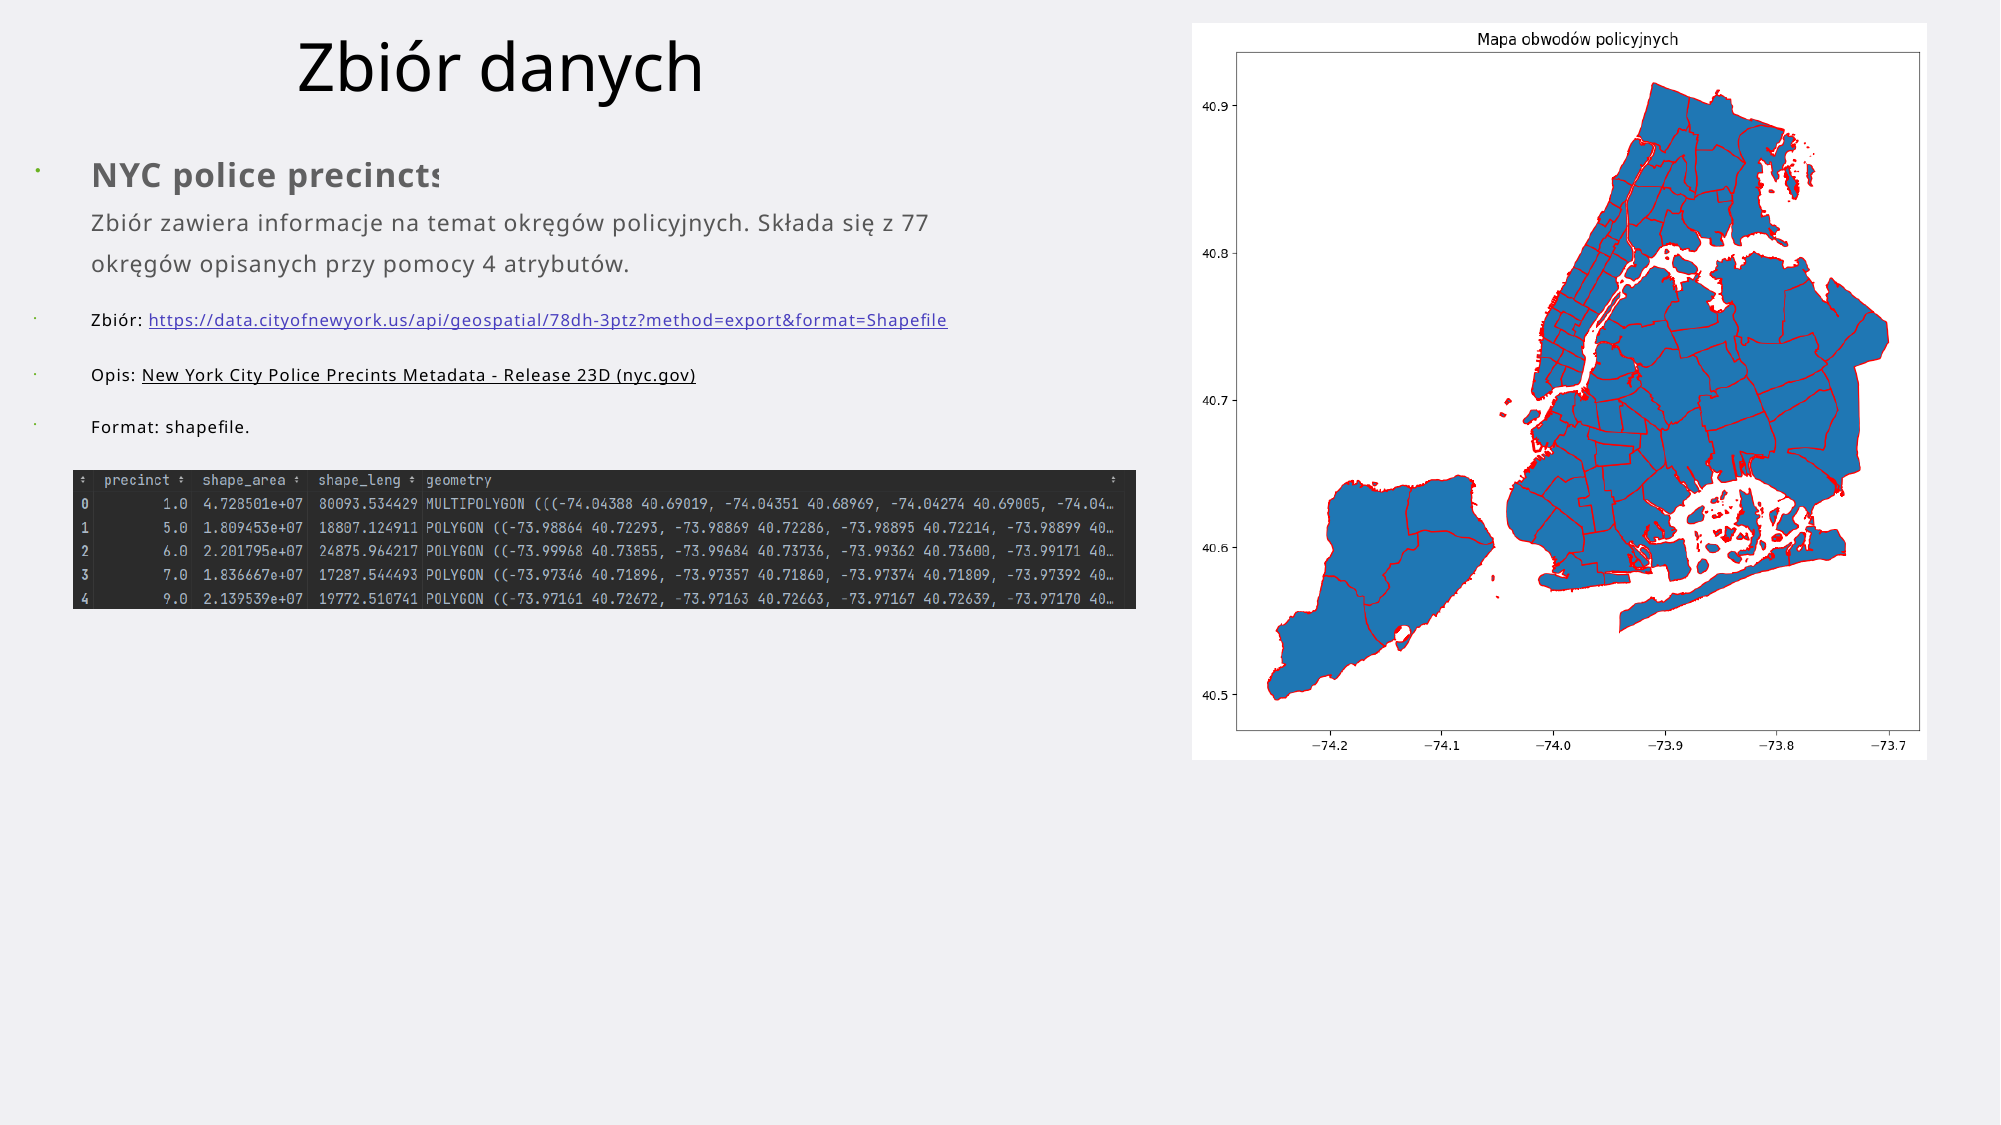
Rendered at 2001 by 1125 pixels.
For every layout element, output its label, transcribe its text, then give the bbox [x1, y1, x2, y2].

title Zbiór danych [167, 8, 837, 113]
picture [1191, 22, 1927, 761]
picture [73, 469, 1136, 609]
list NYC police precincts: Zbiór zawiera informacje na temat okręgów policyjnych. Składa się z 77 okręgów opisanych przy pomocy 4 atrybutów. Zbiór: https://data.cityofnewyork.us/api/geospatial/78dh-3ptz?method=export&format=Shapefile Opis: New York City Police Precints Metadata - Release 23D (nyc.gov) Format: shapefile. [17, 127, 1017, 1111]
